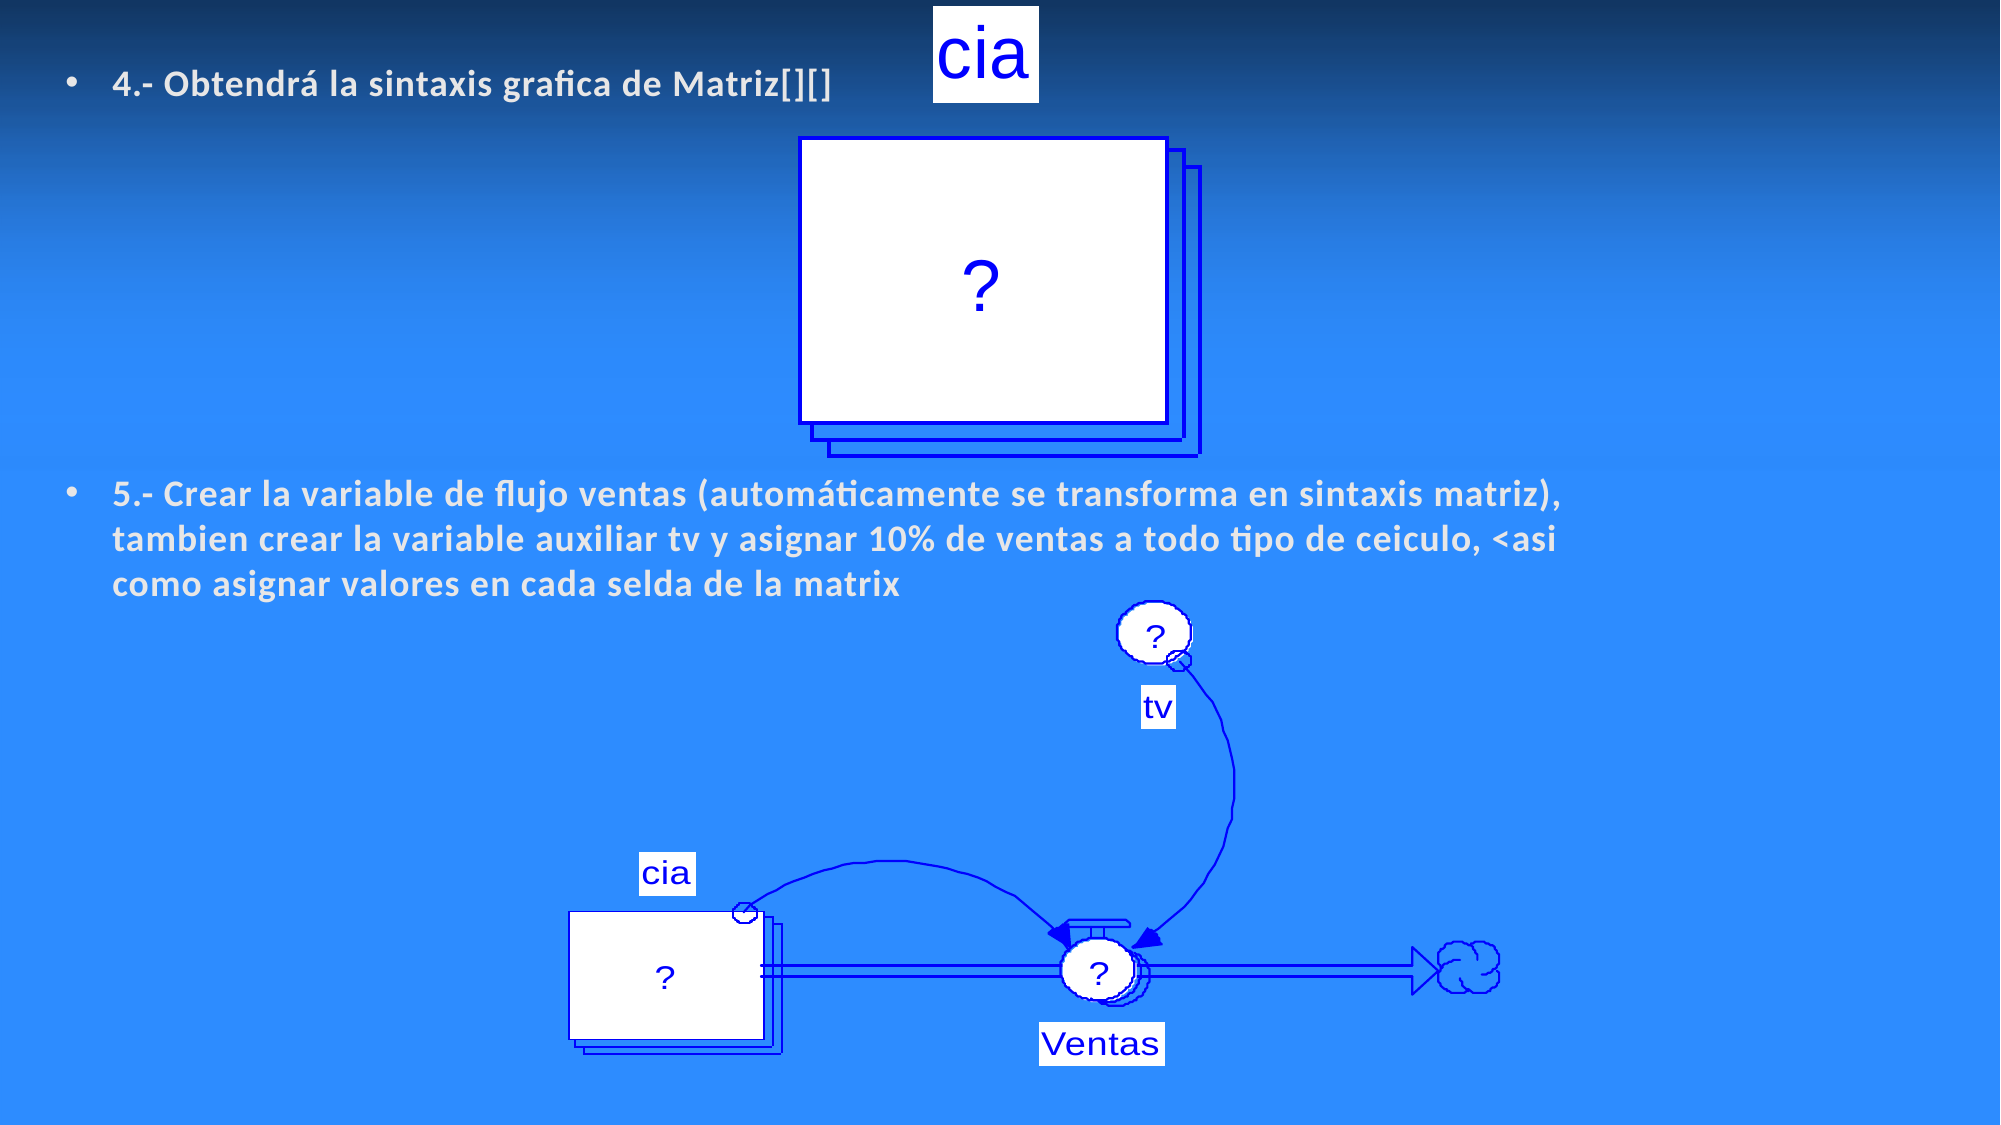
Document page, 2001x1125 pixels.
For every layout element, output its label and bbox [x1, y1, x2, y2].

picture [565, 597, 1510, 1074]
list [0, 0, 2000, 1125]
picture [793, 0, 1207, 462]
